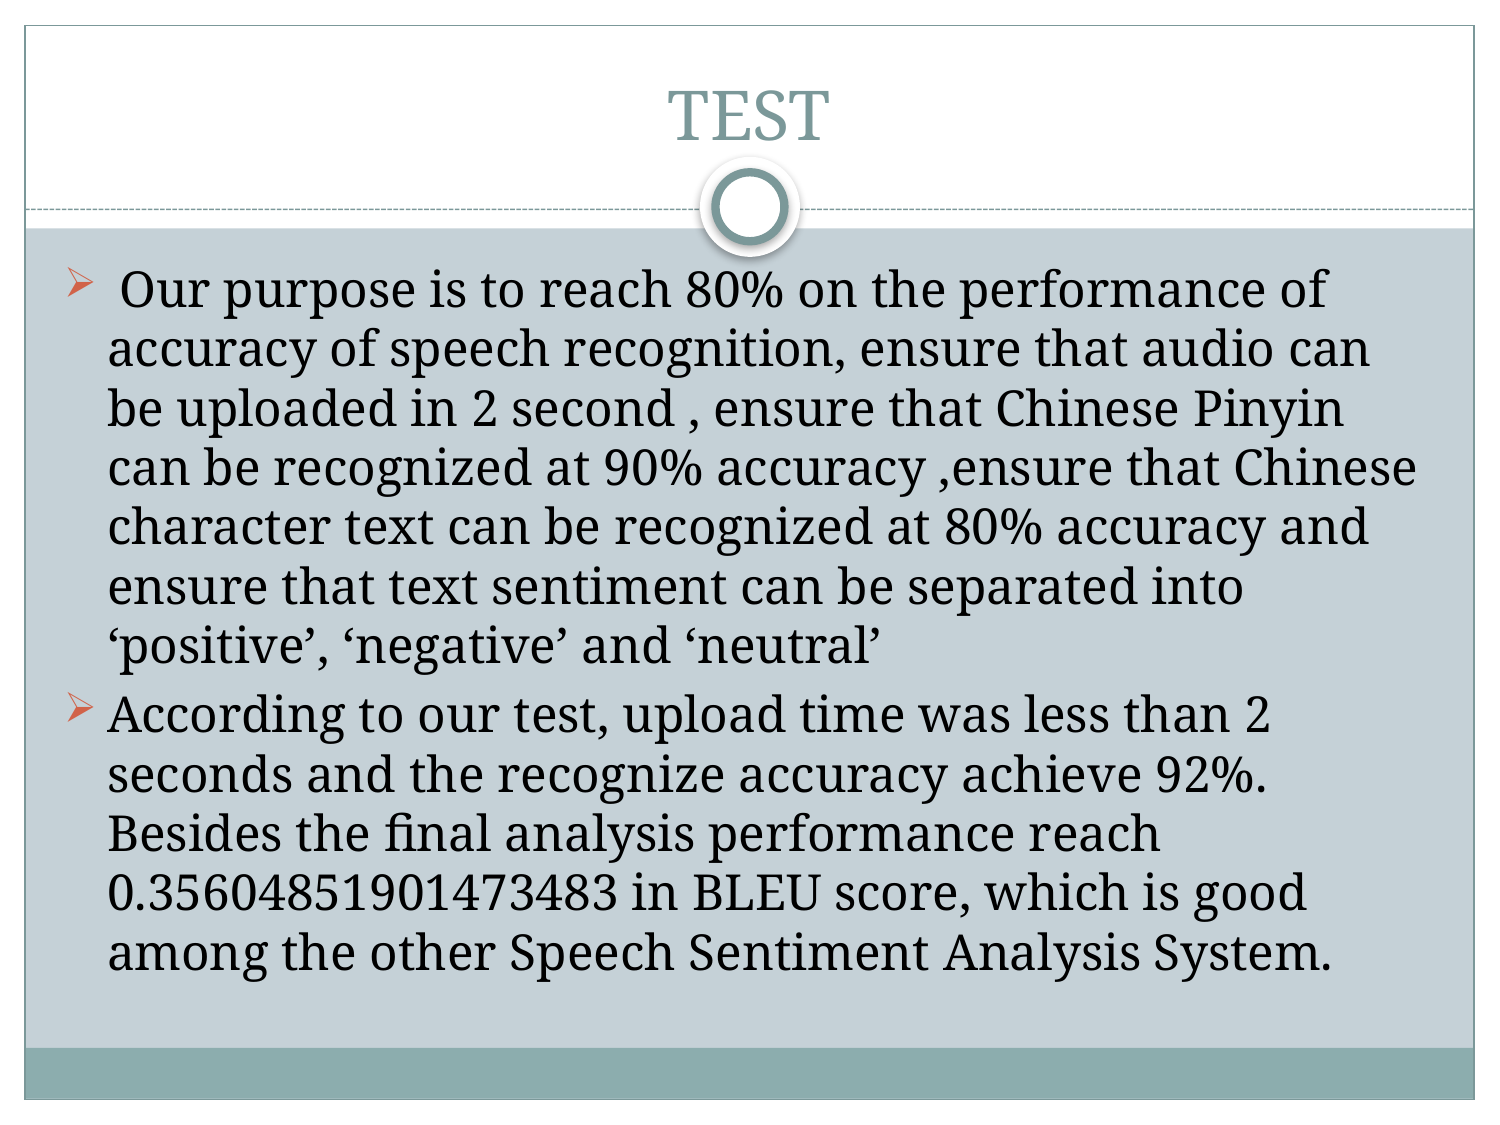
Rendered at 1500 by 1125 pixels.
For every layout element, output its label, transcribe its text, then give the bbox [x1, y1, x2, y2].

list Our purpose is to reach 80% on the performance of accuracy of speech recognition, ensure that audio can be uploaded in 2 second , ensure that Chinese Pinyin can be recognized at 90% accuracy ,ensure that Chinese character text can be recognized at 80% accuracy and ensure that text sentiment can be separated into ‘positive’, ‘negative’ and ‘neutral’ According to our test, upload time was less than 2 seconds and the recognize accuracy achieve 92%. Besides the final analysis performance reach 0.35604851901473483 in BLEU score, which is good among the other Speech Sentiment Analysis System. [49, 250, 1445, 1001]
title TEST [49, 37, 1450, 162]
